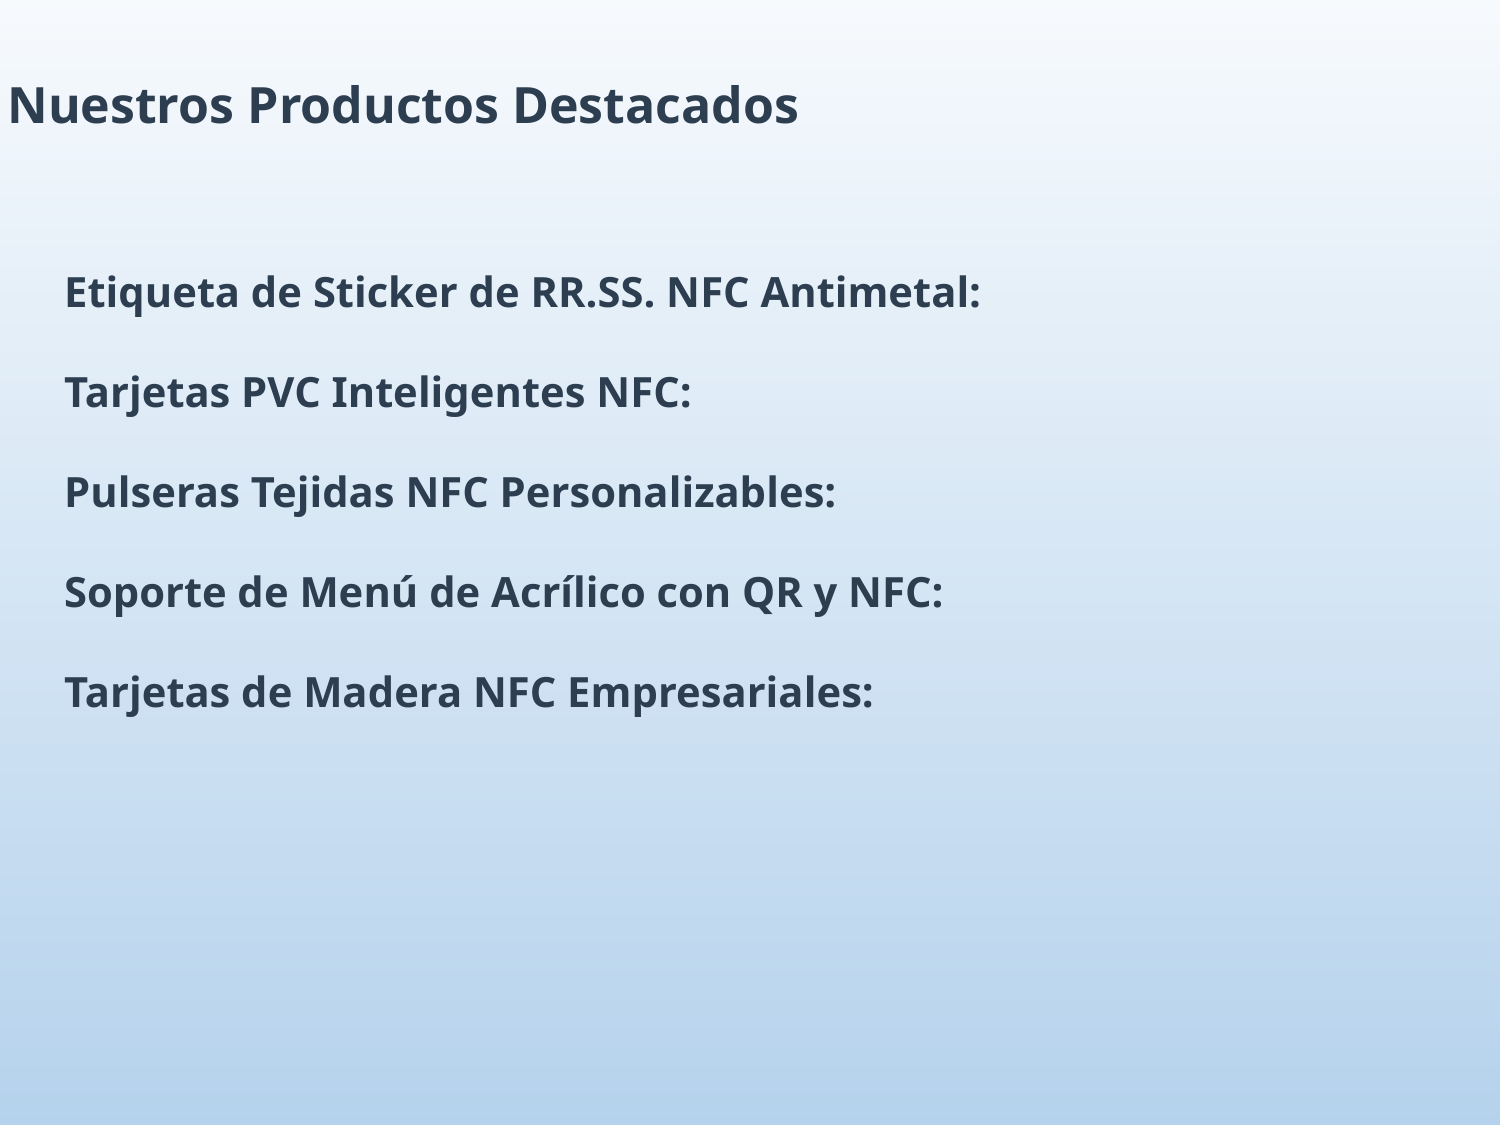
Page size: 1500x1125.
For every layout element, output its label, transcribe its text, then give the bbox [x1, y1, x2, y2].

text_box Etiqueta de Sticker de RR.SS. NFC Antimetal: Tarjetas PVC Inteligentes NFC: Pulseras Tejidas NFC Personalizables: Soporte de Menú de Acrílico con QR y NFC: Tarjetas de Madera NFC Empresariales: [49, 157, 1383, 823]
text_box Nuestros Productos Destacados [0, 65, 815, 141]
